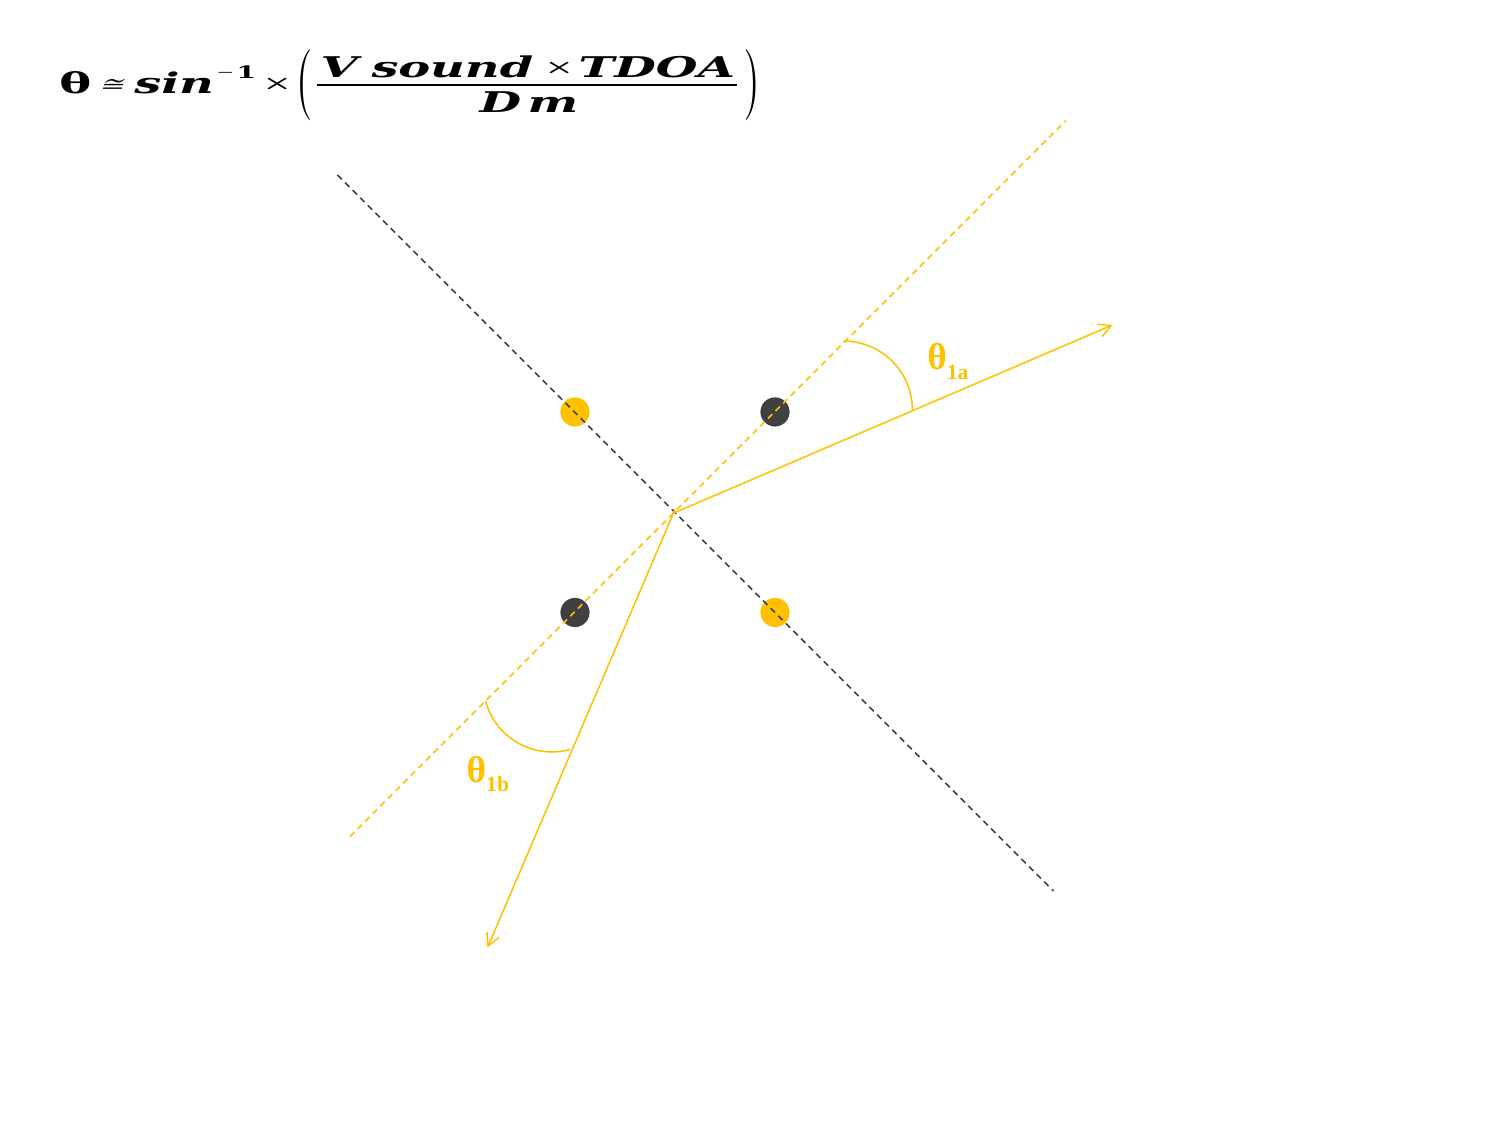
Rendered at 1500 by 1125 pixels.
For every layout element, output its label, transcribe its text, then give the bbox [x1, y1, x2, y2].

text_box [760, 597, 790, 628]
text_box θ1b [451, 737, 482, 803]
text_box [679, 542, 706, 548]
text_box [674, 324, 1113, 513]
text_box [560, 397, 590, 427]
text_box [487, 509, 676, 948]
text_box [679, 522, 706, 532]
